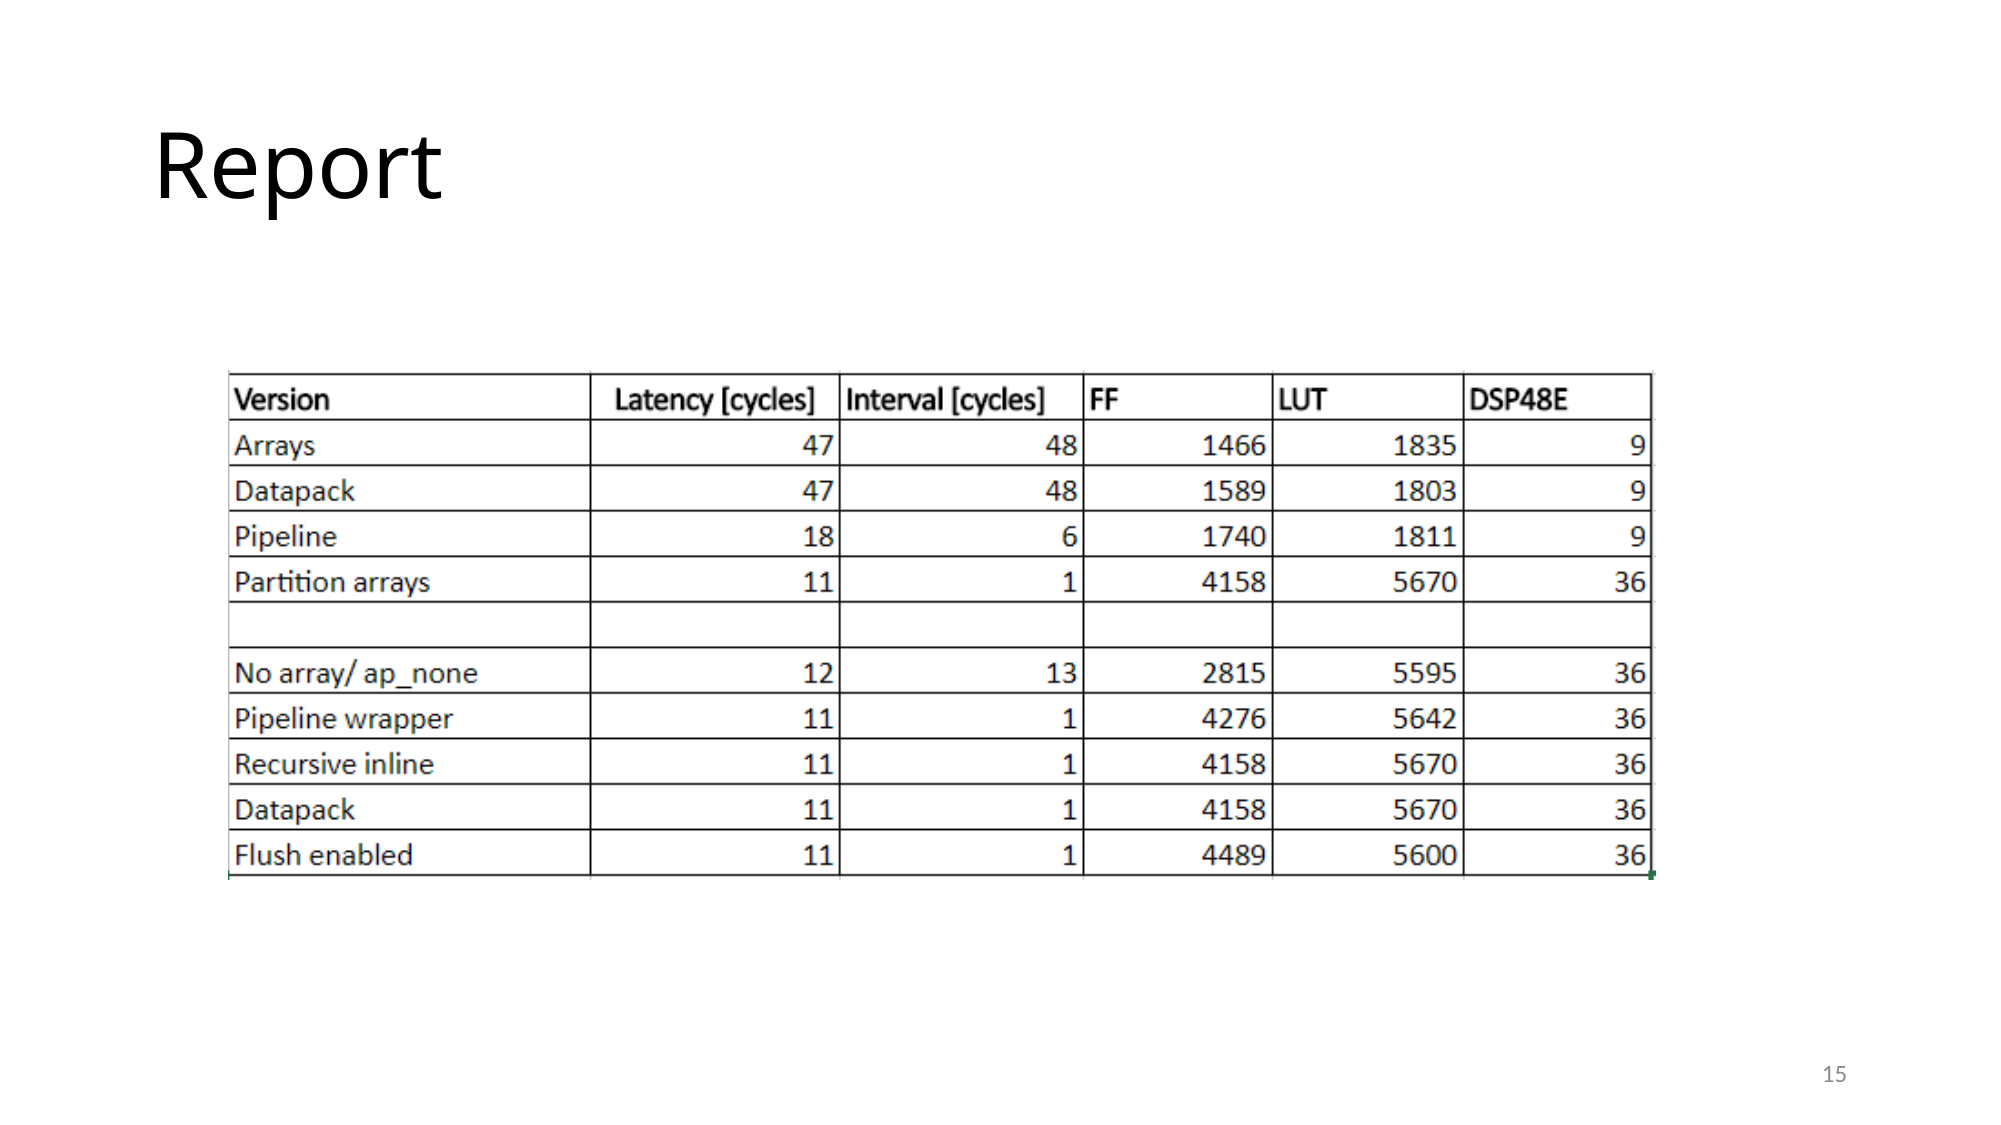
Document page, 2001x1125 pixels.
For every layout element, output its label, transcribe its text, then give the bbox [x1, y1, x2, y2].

title Report [137, 59, 1863, 278]
slide_number 15 [1412, 1042, 1863, 1103]
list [228, 370, 1656, 880]
